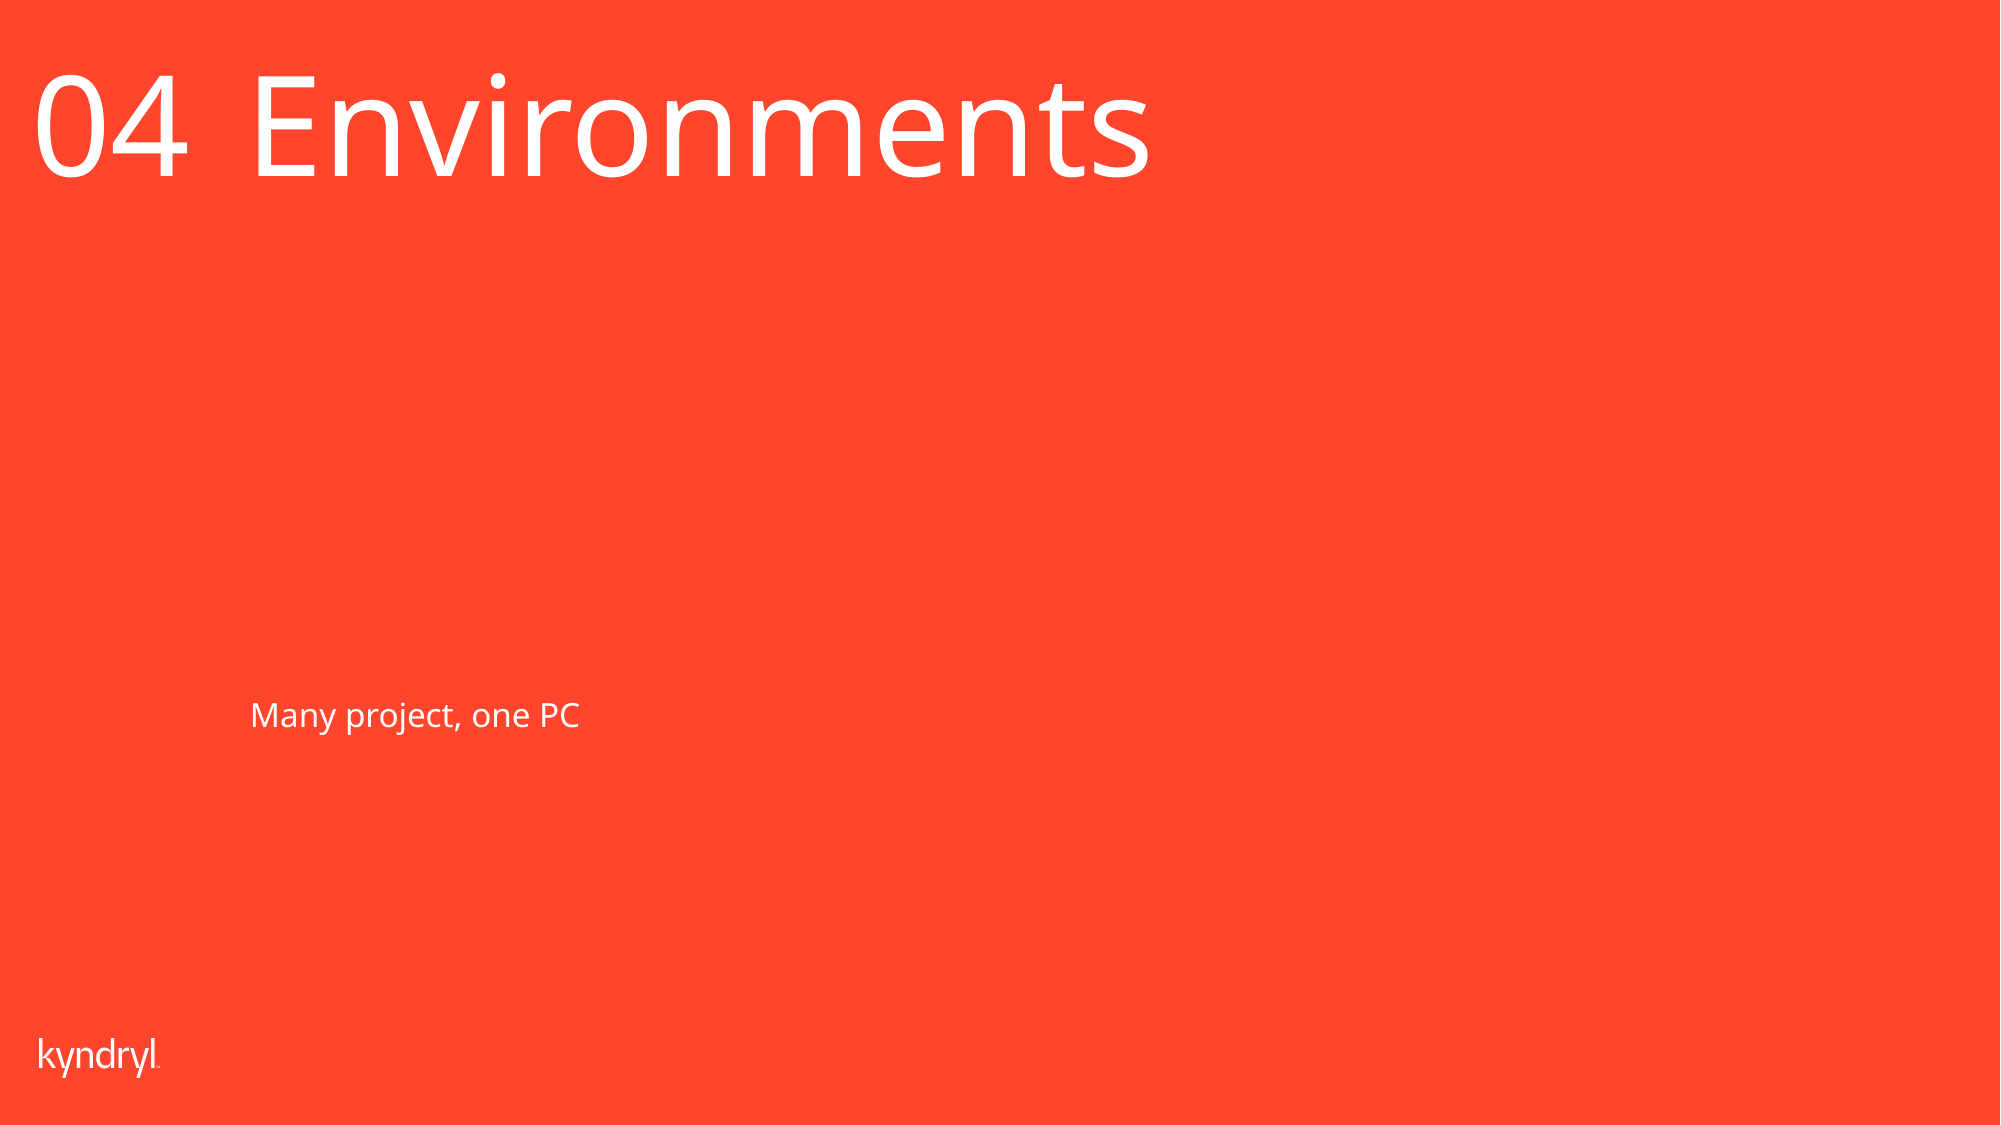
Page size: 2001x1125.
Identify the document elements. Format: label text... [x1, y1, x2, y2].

list Many project, one PC [249, 694, 1750, 1045]
list 04 [31, 36, 232, 185]
picture [39, 1038, 160, 1078]
list Environments [245, 36, 1750, 509]
